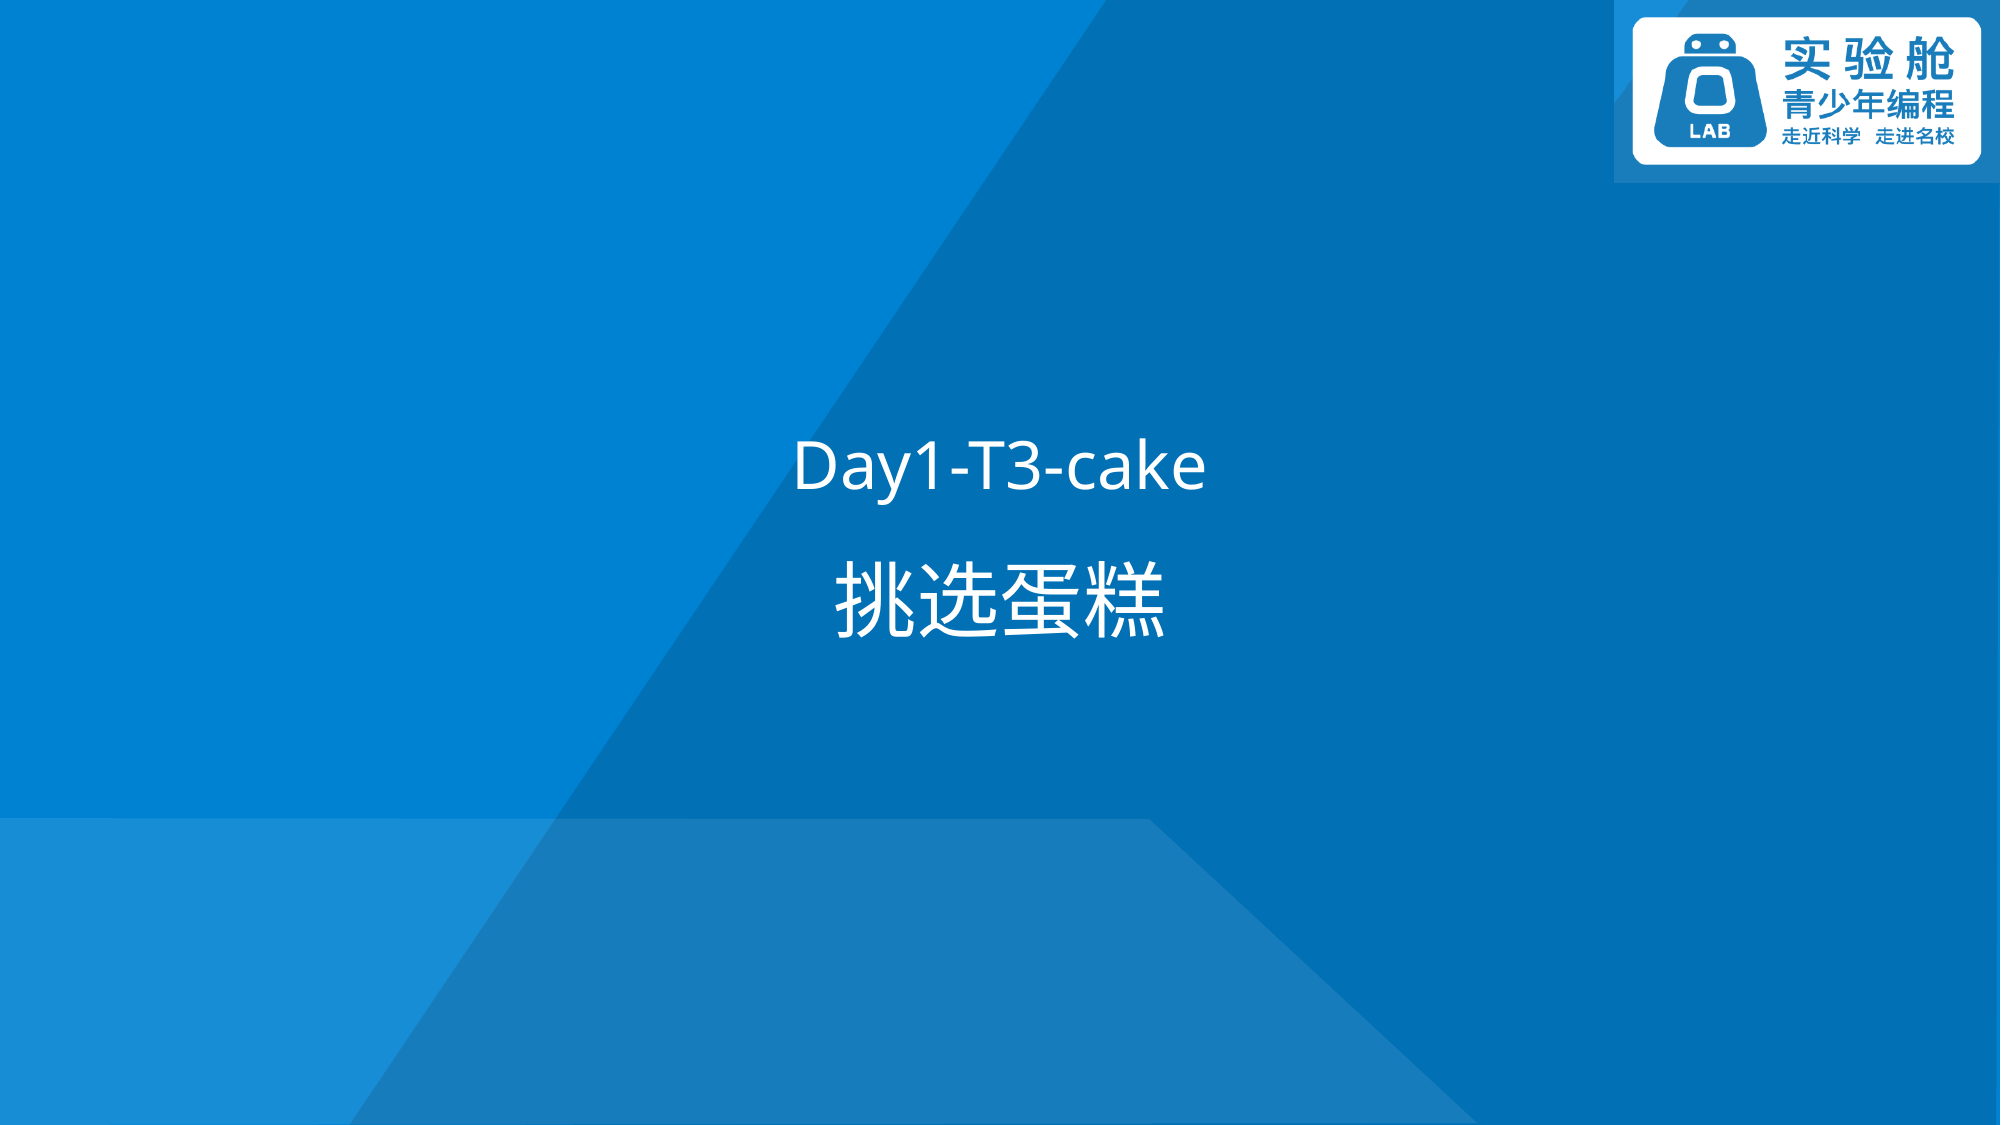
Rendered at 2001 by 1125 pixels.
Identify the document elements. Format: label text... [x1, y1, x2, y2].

list Day1-T3-cake [40, 424, 1960, 519]
list 挑选蛋糕 [40, 552, 1960, 657]
picture [1614, 0, 2000, 183]
